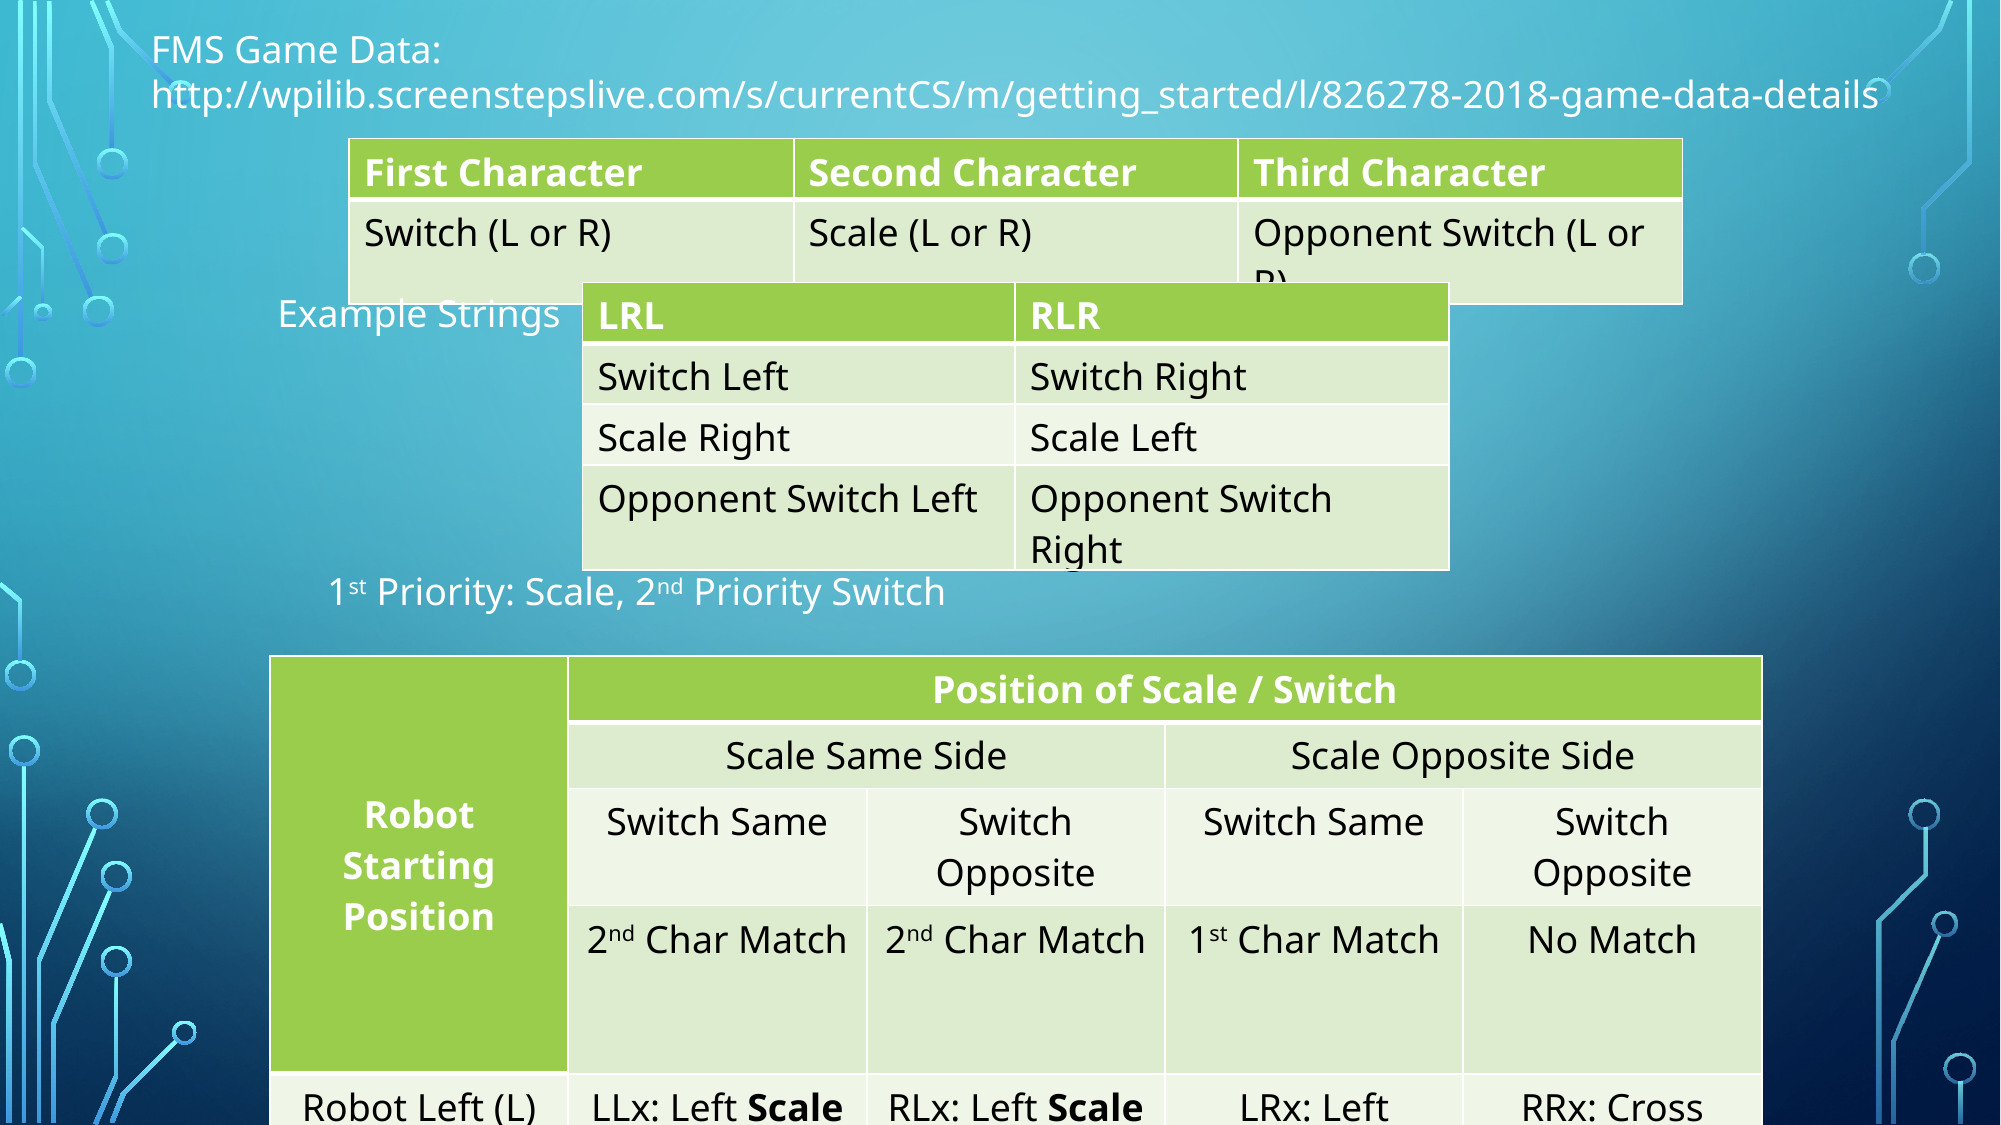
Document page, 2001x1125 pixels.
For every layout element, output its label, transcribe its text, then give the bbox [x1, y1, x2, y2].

table_cell Switch Left [583, 346, 1014, 403]
table_header LRL [583, 283, 1014, 341]
table_cell 2nd Char Match [868, 906, 1164, 1073]
table_cell Scale Right [583, 405, 1014, 464]
table_header Third Character [1239, 139, 1682, 197]
table_cell Switch Opposite [868, 789, 1164, 905]
table_cell Switch Opposite [1464, 789, 1761, 905]
table_cell Opponent Switch Right [1016, 466, 1448, 569]
table_cell RLx: Left Scale [868, 1075, 1164, 1125]
table_cell LLx: Left Scale [569, 1075, 866, 1125]
text_box FMS Game Data: http://wpilib.screenstepslive.com/s/currentCS/m/getting_started/l/826278-2018-game-data-details [136, 18, 1896, 124]
table_cell RRx: Cross Line [1464, 1075, 1761, 1125]
table_cell Scale Same Side [569, 725, 1164, 788]
table_cell Switch Same [569, 789, 866, 905]
table_cell 2nd Char Match [569, 906, 866, 1073]
table_cell Scale Opposite Side [1166, 725, 1761, 788]
text_box Example Strings [262, 282, 576, 343]
table_cell No Match [1464, 906, 1761, 1073]
table_cell Opponent Switch (L or R) [1239, 202, 1682, 303]
table_cell 1st Char Match [1166, 906, 1462, 1073]
table_header Second Character [795, 139, 1237, 197]
table_header First Character [350, 139, 793, 197]
table_header Robot Starting Position [271, 657, 567, 1071]
table_cell Switch (L or R) [350, 202, 793, 303]
table_cell Robot Left (L) [271, 1076, 567, 1125]
table_cell LRx: Left Switch [1166, 1075, 1462, 1125]
table_header RLR [1016, 283, 1448, 341]
table_cell Scale (L or R) [795, 202, 1237, 282]
table_cell Scale Left [1016, 405, 1448, 464]
table_cell Switch Same [1166, 789, 1462, 905]
text_box 1st Priority: Scale, 2nd Priority Switch [312, 560, 962, 621]
table_header Position of Scale / Switch [569, 657, 1761, 720]
table_cell Switch Right [1016, 346, 1448, 403]
table_cell Opponent Switch Left [583, 466, 1014, 569]
